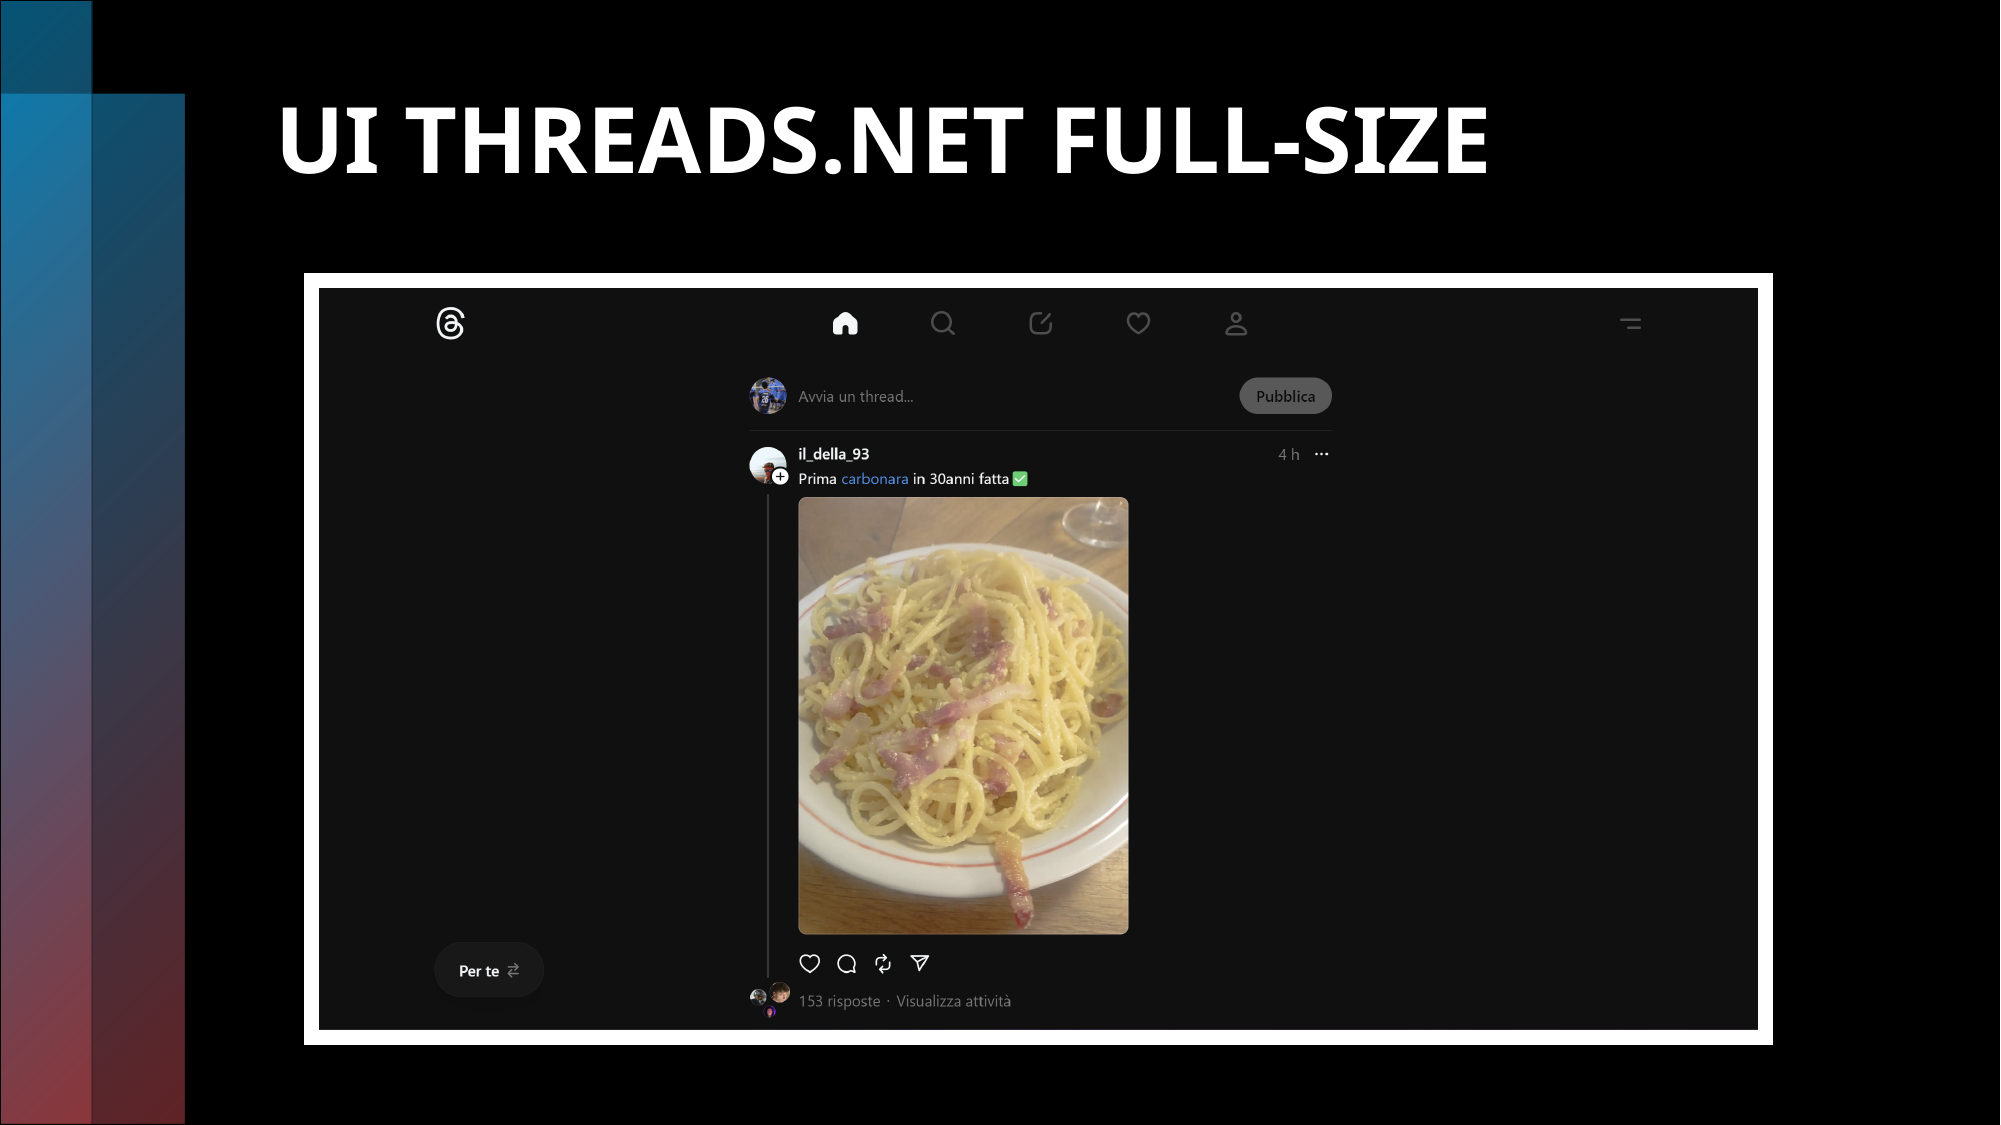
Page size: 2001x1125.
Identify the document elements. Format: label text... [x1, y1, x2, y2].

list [318, 287, 1759, 1030]
title UI THREADS.NET FULL-SIZE [260, 74, 1817, 329]
